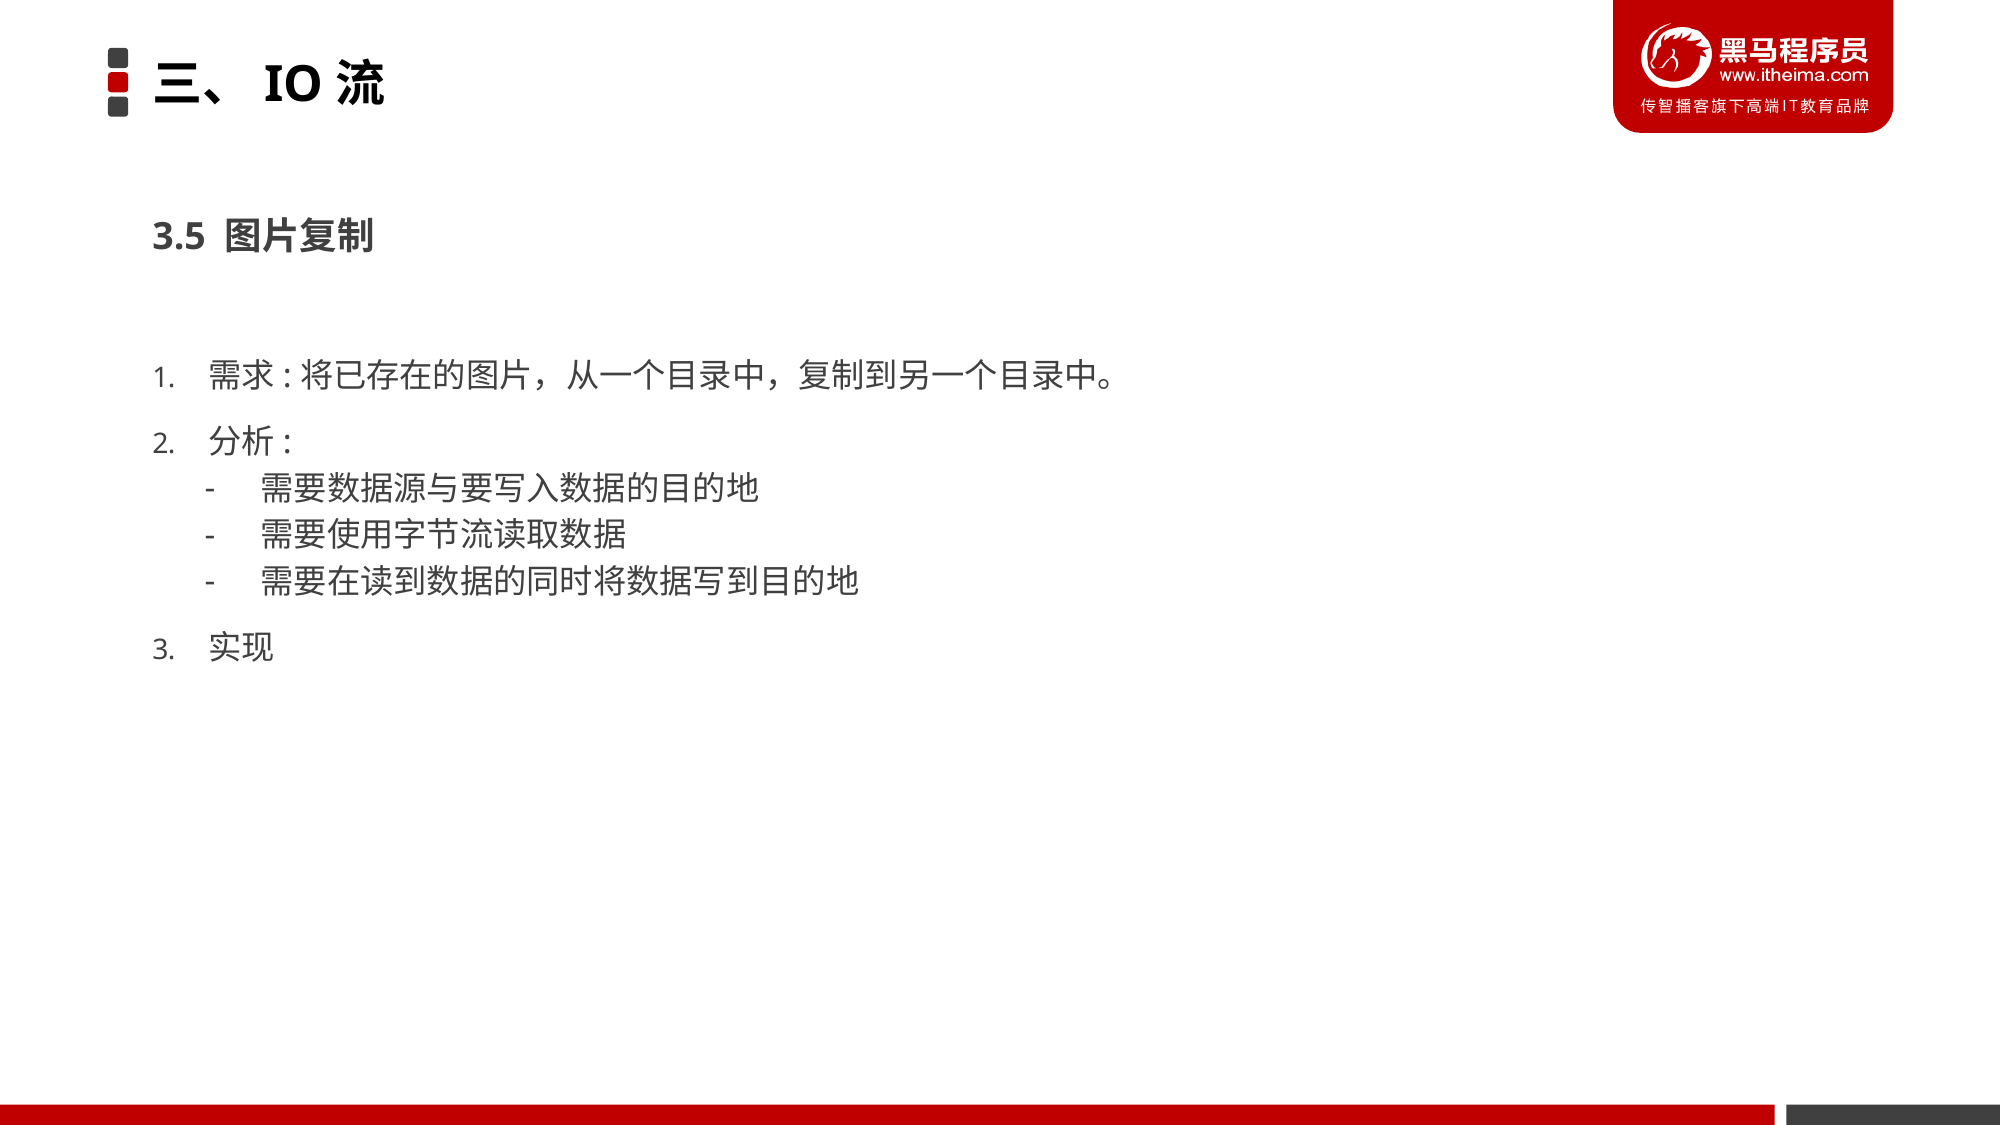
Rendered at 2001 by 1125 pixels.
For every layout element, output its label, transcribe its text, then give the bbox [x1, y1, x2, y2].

list 需求:将已存在的图片，从一个目录中，复制到另一个目录中。 分析: 需要数据源与要写入数据的目的地 需要使用字节流读取数据 需要在读到数据的同时将数据写到目的地 实现 [137, 326, 1778, 1019]
list 3.5 图片复制 [137, 192, 1753, 277]
title 三、IO流 [137, 38, 1577, 124]
picture [1616, 11, 1894, 125]
